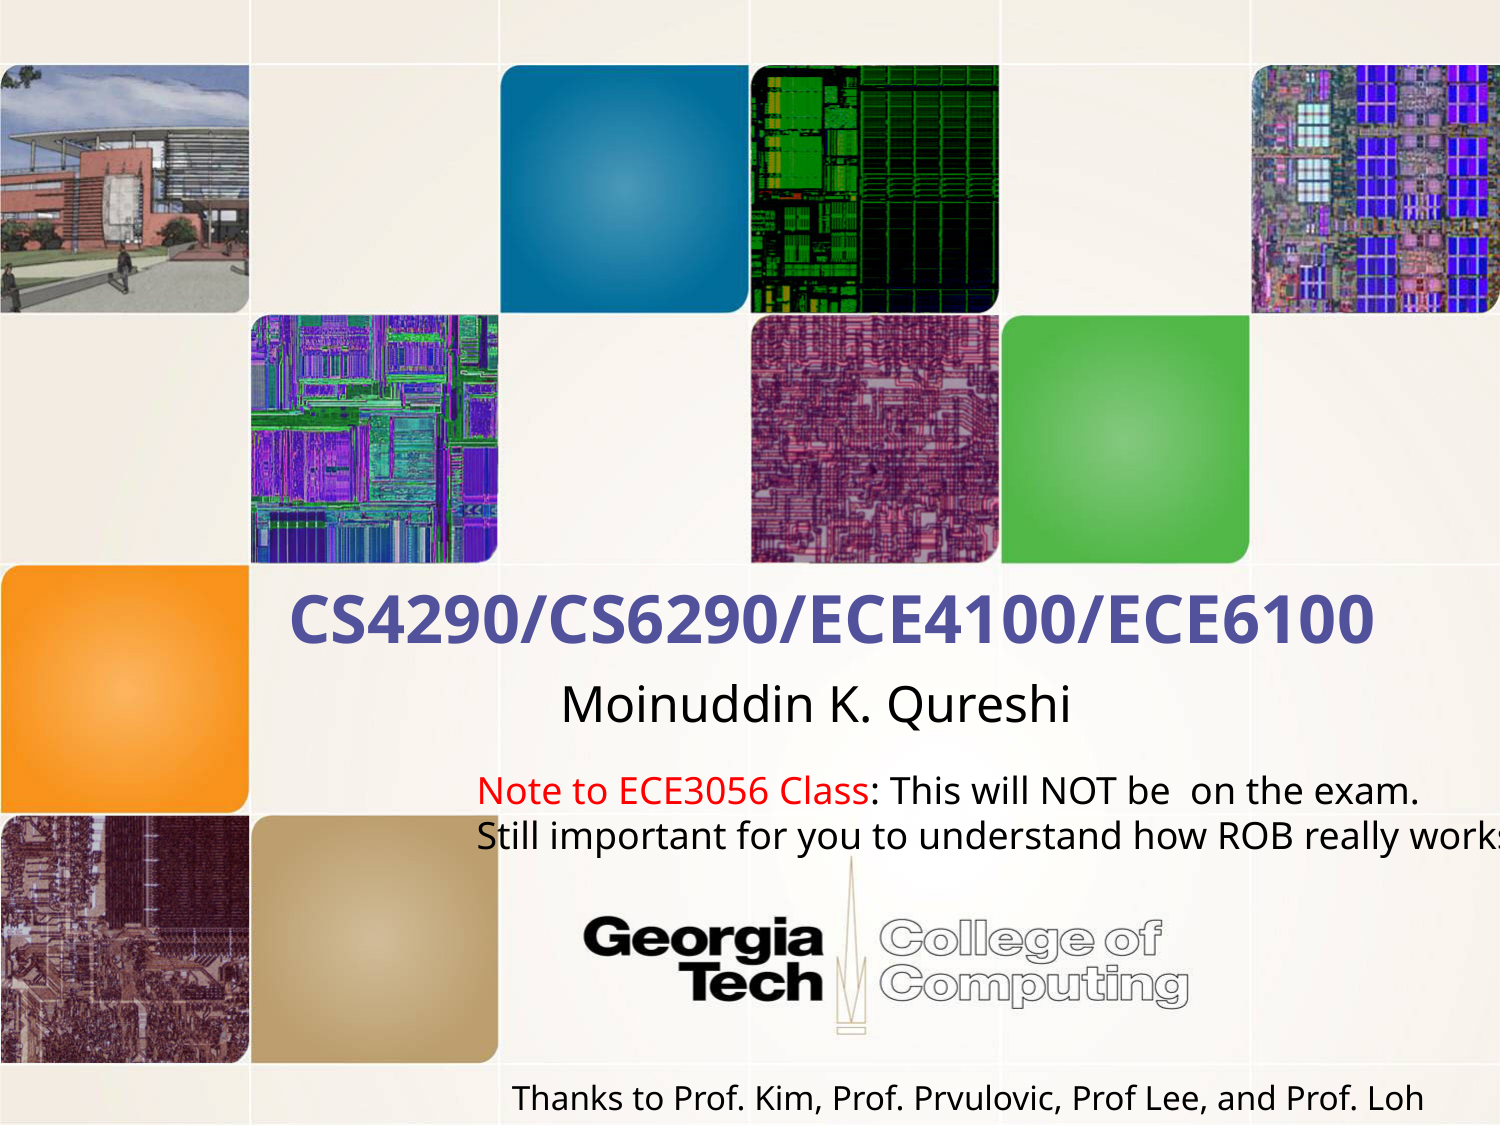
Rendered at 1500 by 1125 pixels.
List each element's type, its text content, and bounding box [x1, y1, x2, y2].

title CS4290/CS6290/ECE4100/ECE6100 [273, 558, 1460, 676]
text_box Thanks to Prof. Kim, Prof. Prvulovic, Prof Lee, and Prof. Loh [497, 1069, 1451, 1125]
picture [0, 0, 1500, 1125]
text_box Note to ECE3056 Class: This will NOT be on the exam. Still important for you to understand how ROB really works [461, 759, 1500, 865]
text_box Moinuddin K. Qureshi [545, 664, 1088, 740]
